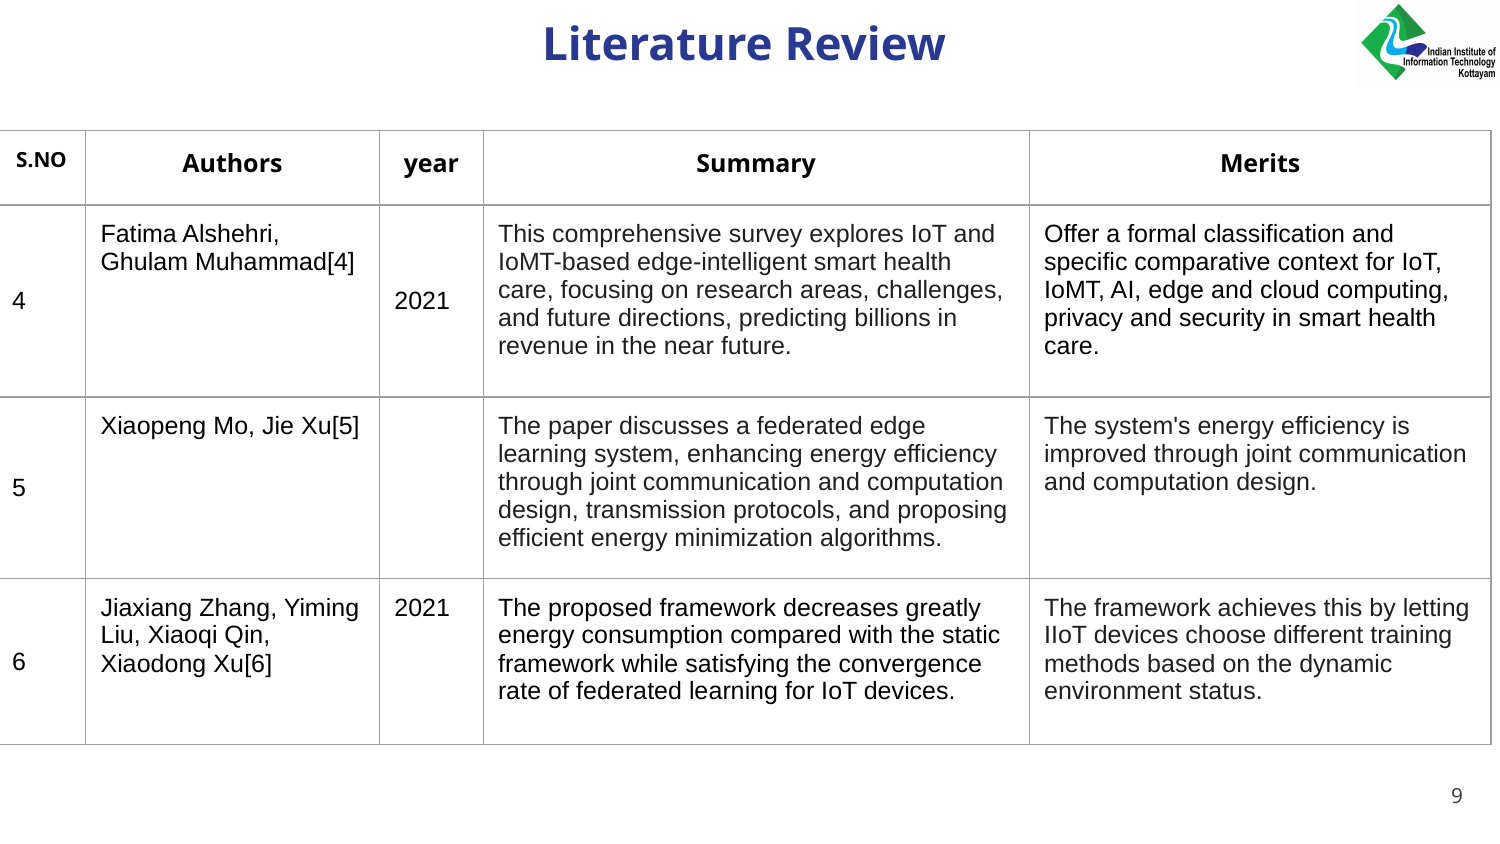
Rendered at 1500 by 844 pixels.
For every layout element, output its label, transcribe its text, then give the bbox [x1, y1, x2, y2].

table_cell Jiaxiang Zhang, Yiming Liu, Xiaoqi Qin, Xiaodong Xu[6] [86, 579, 379, 744]
table_cell The proposed framework decreases greatly energy consumption compared with the static framework while satisfying the convergence rate of federated learning for IoT devices. [484, 579, 1029, 744]
table_cell The paper discusses a federated edge learning system, enhancing energy efficiency through joint communication and computation design, transmission protocols, and proposing efficient energy minimization algorithms. [484, 398, 1029, 578]
table_header year [380, 131, 483, 204]
table_cell 6 [0, 579, 85, 744]
table_header Merits [1030, 131, 1490, 204]
title Literature Review [45, 0, 1443, 71]
table_header Authors [86, 131, 379, 204]
table_cell 2021 [380, 579, 483, 744]
table_cell Offer a formal classification and specific comparative context for IoT, IoMT, AI, edge and cloud computing, privacy and security in smart health care. [1030, 206, 1490, 396]
table_cell The system's energy efficiency is improved through joint communication and computation design. [1030, 398, 1490, 578]
table_cell 5 [0, 398, 85, 578]
table_cell 2021 [380, 206, 483, 396]
picture [1357, 0, 1500, 87]
table_cell Xiaopeng Mo, Jie Xu[5] [86, 398, 379, 578]
table_cell The framework achieves this by letting IIoT devices choose different training methods based on the dynamic environment status. [1030, 579, 1490, 744]
table_cell 4 [0, 206, 85, 396]
table_cell Fatima Alshehri, Ghulam Muhammad[4] [86, 206, 379, 396]
table_header S.NO [0, 131, 85, 204]
table_header Summary [484, 131, 1029, 204]
slide_number ‹#› [1387, 762, 1478, 828]
table_cell [380, 398, 483, 578]
table_cell This comprehensive survey explores IoT and IoMT-based edge-intelligent smart health care, focusing on research areas, challenges, and future directions, predicting billions in revenue in the near future. [484, 206, 1029, 396]
